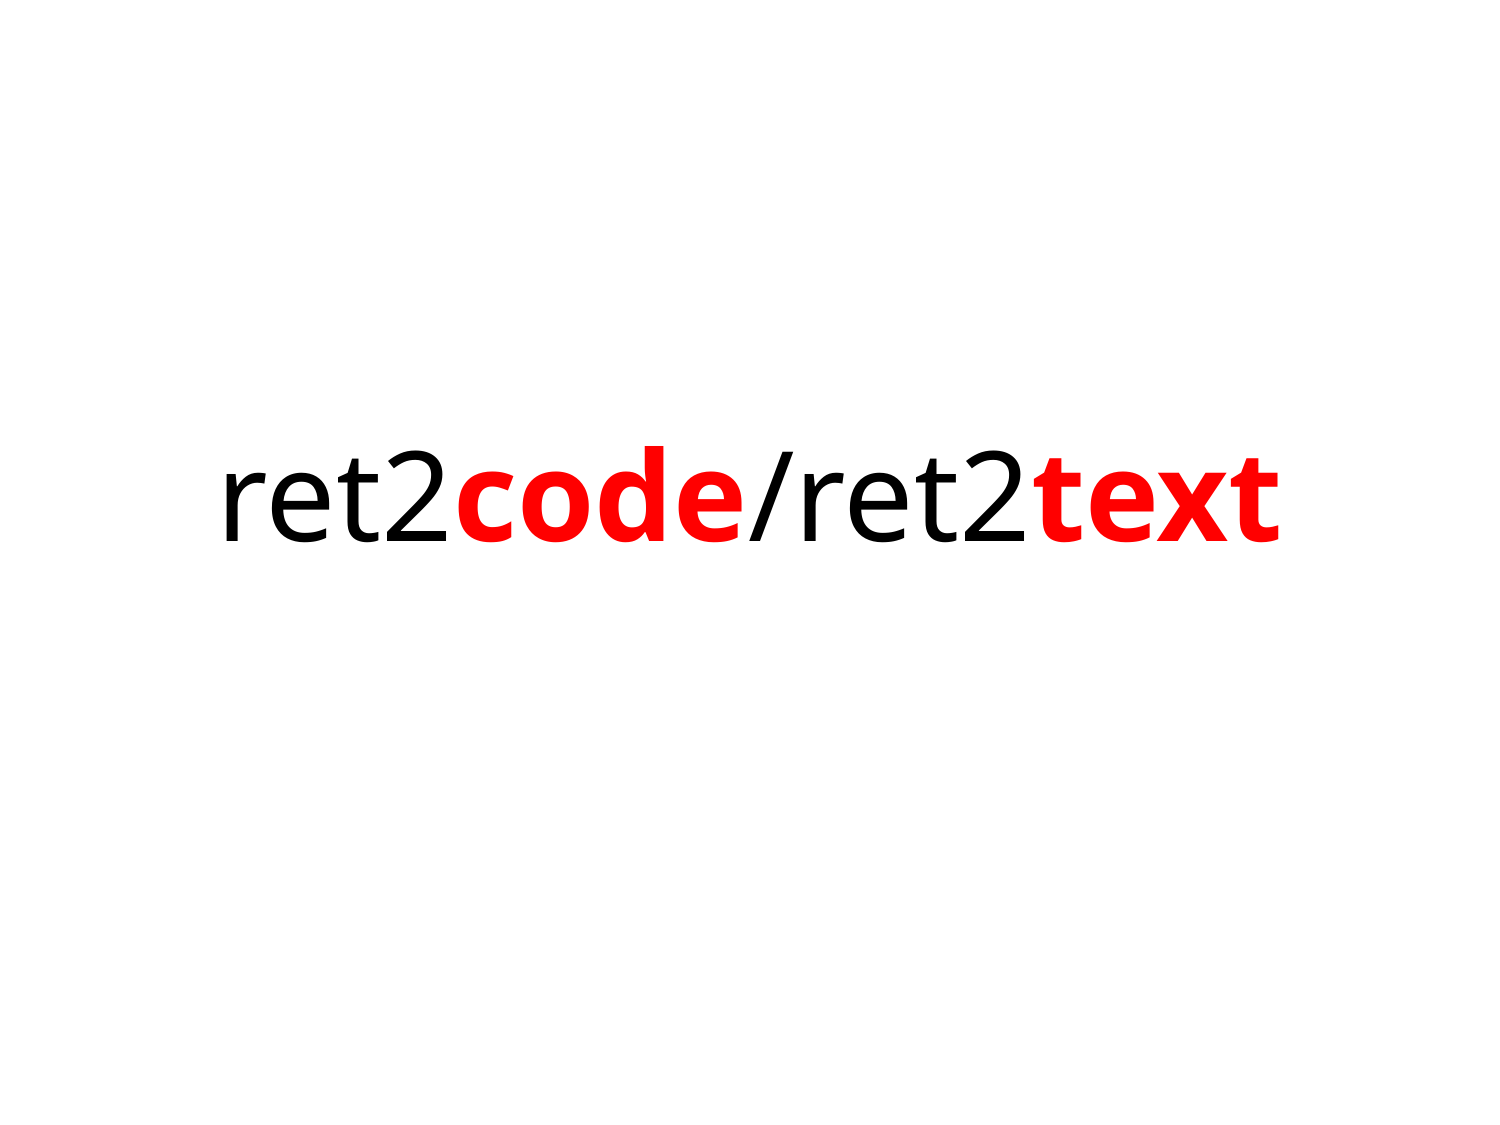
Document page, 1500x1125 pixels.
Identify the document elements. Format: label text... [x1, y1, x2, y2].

title ret2code/ret2text [112, 184, 1388, 576]
